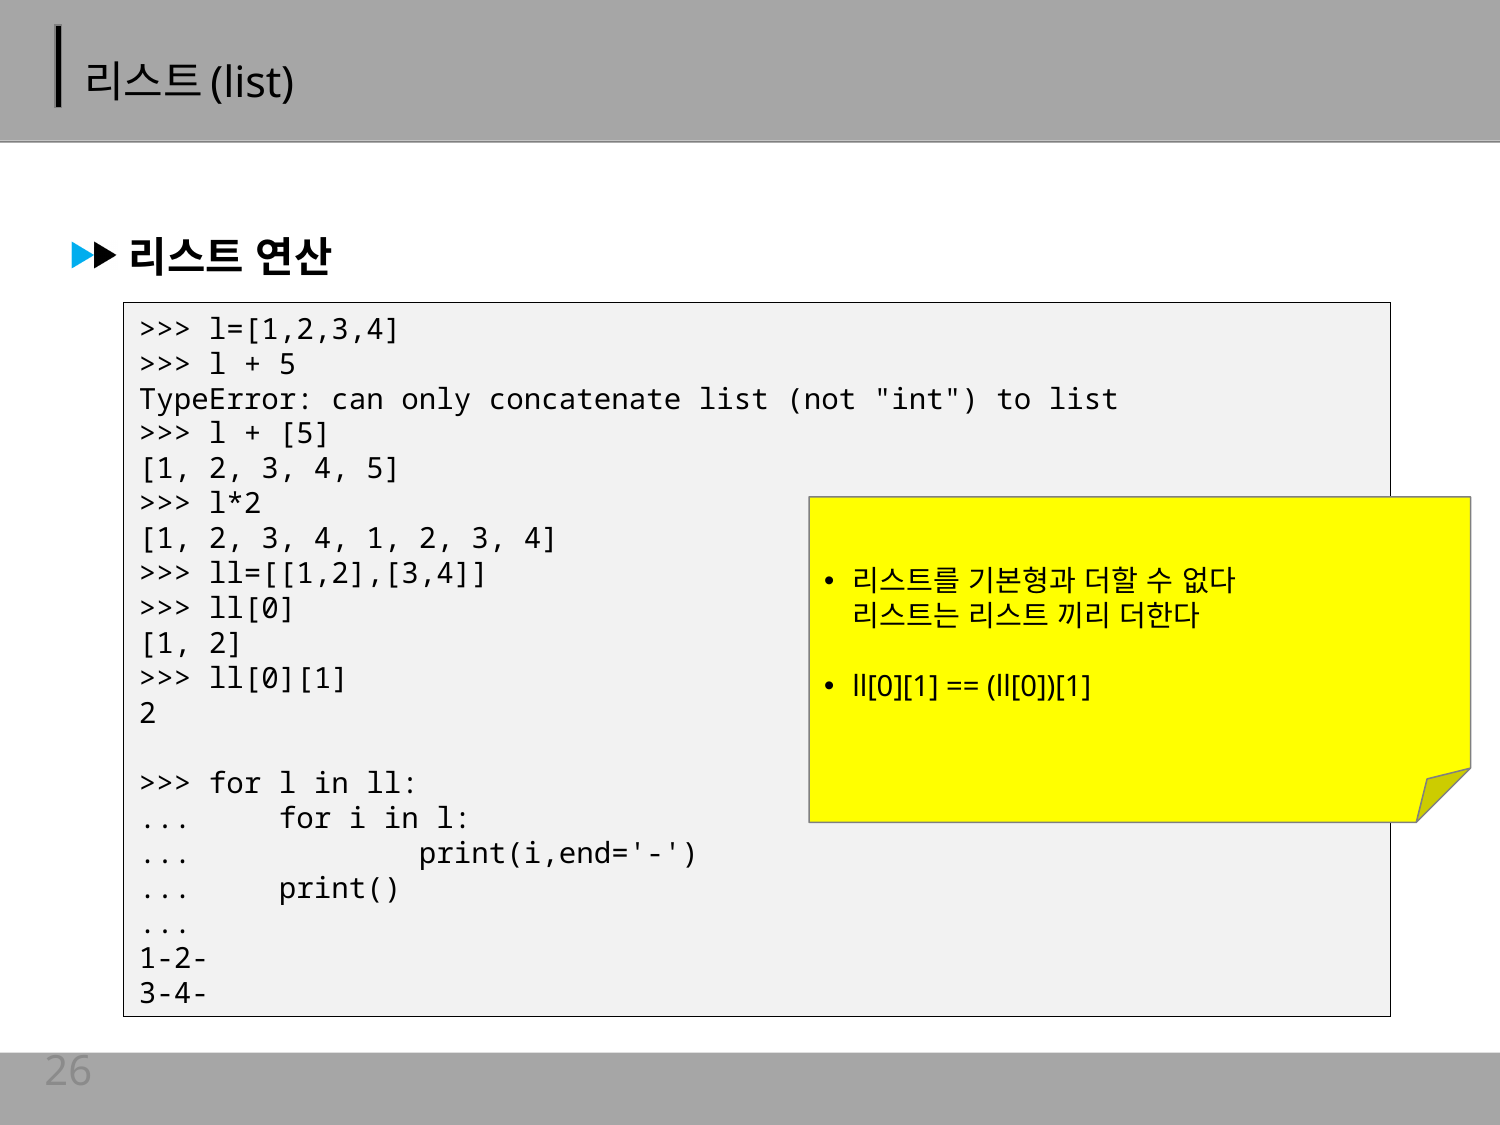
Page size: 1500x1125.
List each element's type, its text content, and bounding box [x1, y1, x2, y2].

list 리스트 연산 [55, 172, 1447, 946]
text_box >>> l=[1,2,3,4] >>> l + 5 TypeError: can only concatenate list (not "int") to list >>> l + [5] [1, 2, 3, 4, 5] >>> l*2 [1, 2, 3, 4, 1, 2, 3, 4] >>> ll=[[1,2],[3,4]] >>> ll[0] [1, 2] >>> ll[0][1] 2 >>> for l in ll: ... for i in l: ... print(i,end='-') ... print() ... 1-2- 3-4- [123, 302, 1391, 1017]
slide_number 26 [29, 1042, 380, 1103]
text_box 리스트를 기본형과 더할 수 없다 리스트는 리스트 끼리 더한다 ll[0][1] == (ll[0])[1] [809, 496, 1471, 823]
title 리스트(list) [69, 20, 1364, 114]
picture [70, 240, 118, 270]
